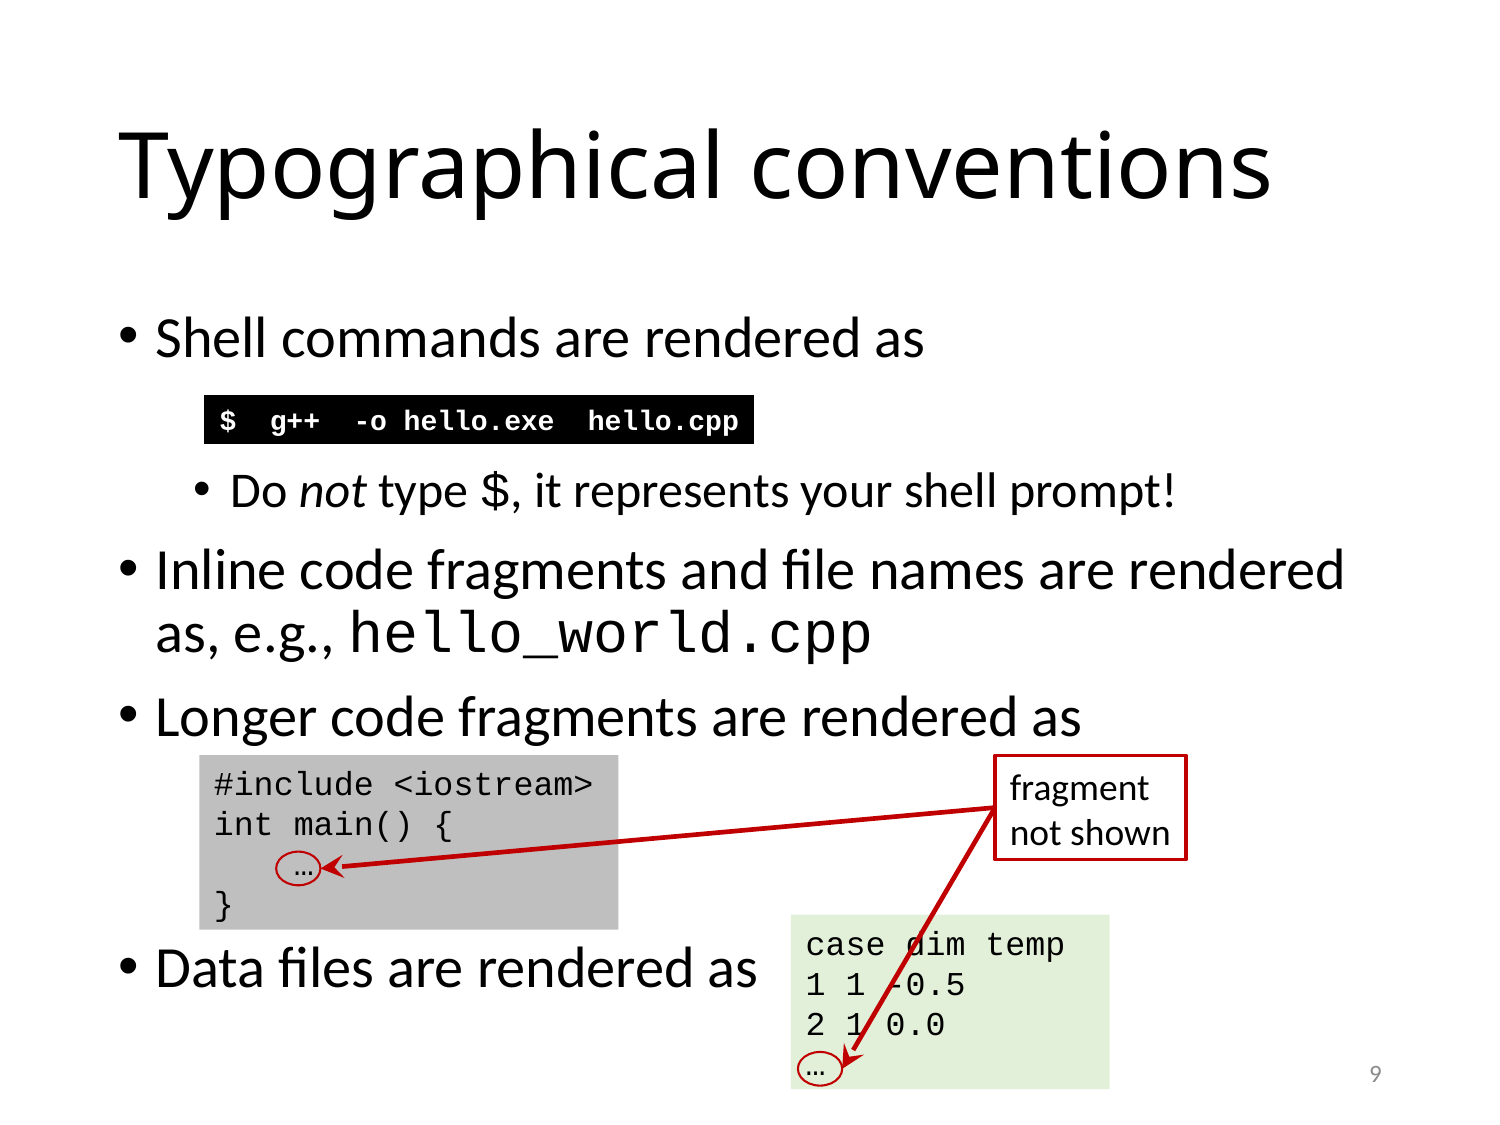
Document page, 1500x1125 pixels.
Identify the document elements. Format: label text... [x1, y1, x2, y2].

list Shell commands are rendered as Do not type $, it represents your shell prompt! Inline code fragments and file names are rendered as, e.g., hello_world.cpp Longer code fragments are rendered as Data files are rendered as [103, 299, 1397, 1014]
slide_number 9 [1059, 1042, 1397, 1103]
title Typographical conventions [103, 59, 1397, 278]
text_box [276, 755, 1188, 1086]
text_box #include <iostream> int main() { … } [199, 755, 276, 930]
text_box case dim temp 1 1 -0.5 2 1 0.0 … [790, 1086, 1110, 1090]
text_box $ g++ -o hello.exe hello.cpp [204, 395, 754, 444]
